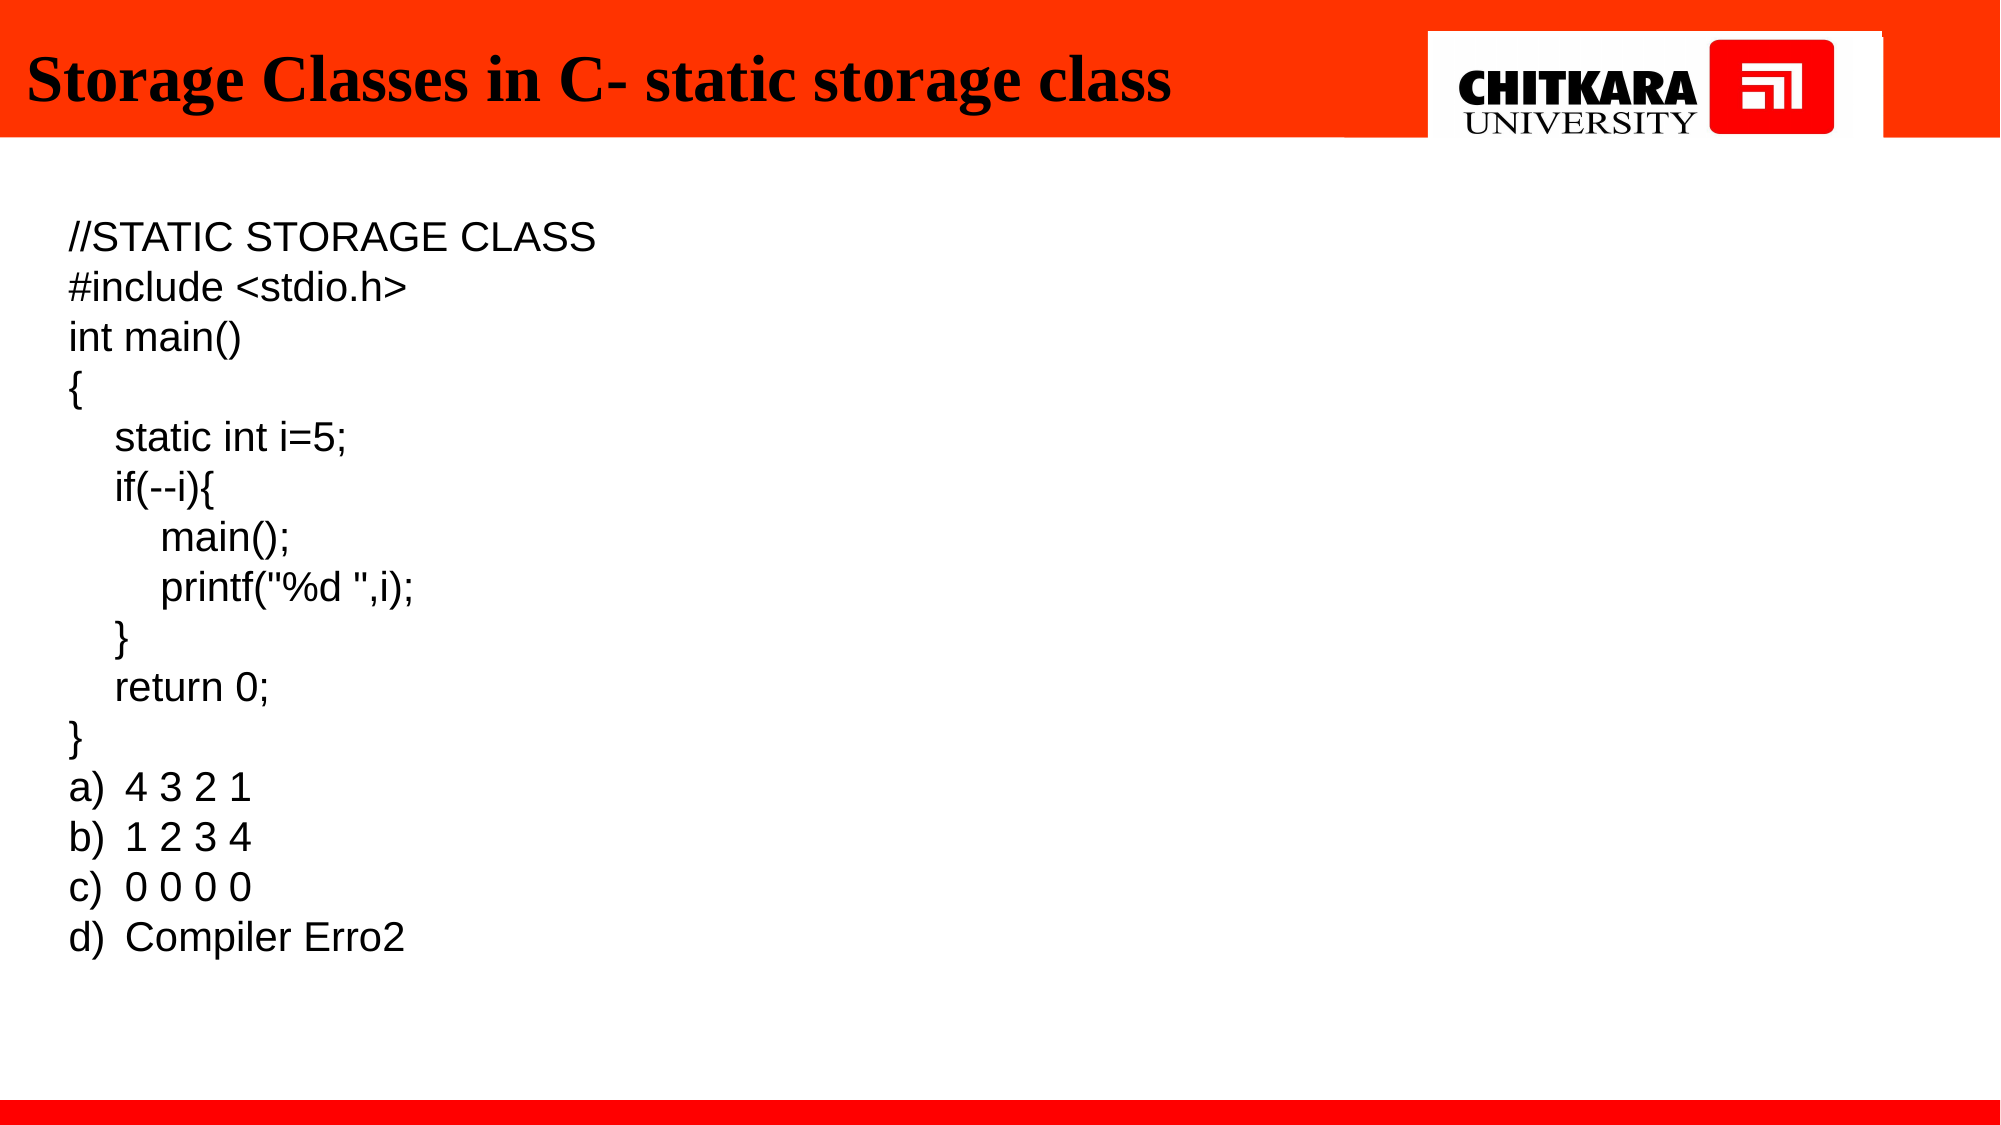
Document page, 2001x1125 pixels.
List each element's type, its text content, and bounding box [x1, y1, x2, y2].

picture [1433, 37, 1854, 138]
title Storage Classes in C- static storage class [0, 0, 1200, 150]
text_box //STATIC STORAGE CLASS #include <stdio.h> int main() { static int i=5; if(--i){ main(); printf("%d ",i); } return 0; } 4 3 2 1 1 2 3 4 0 0 0 0 Compiler Erro2 [53, 202, 1054, 968]
